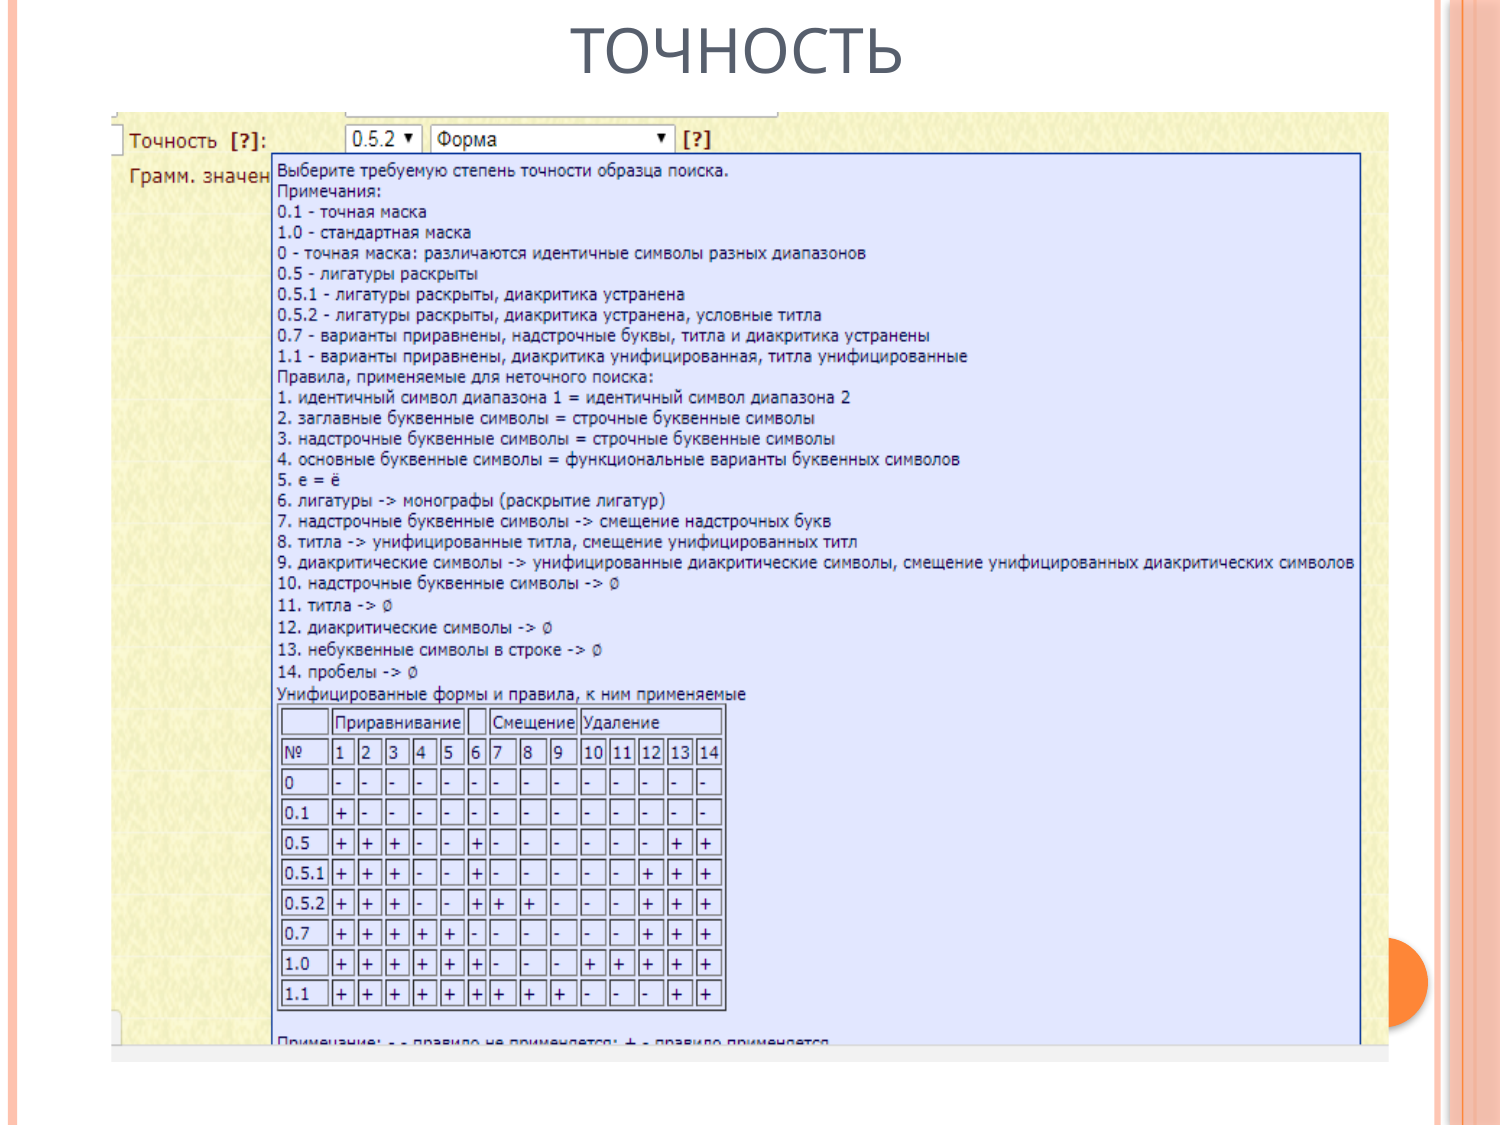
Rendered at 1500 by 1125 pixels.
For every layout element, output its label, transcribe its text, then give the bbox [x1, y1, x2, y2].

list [110, 111, 1389, 1063]
title Точность [125, 0, 1350, 94]
